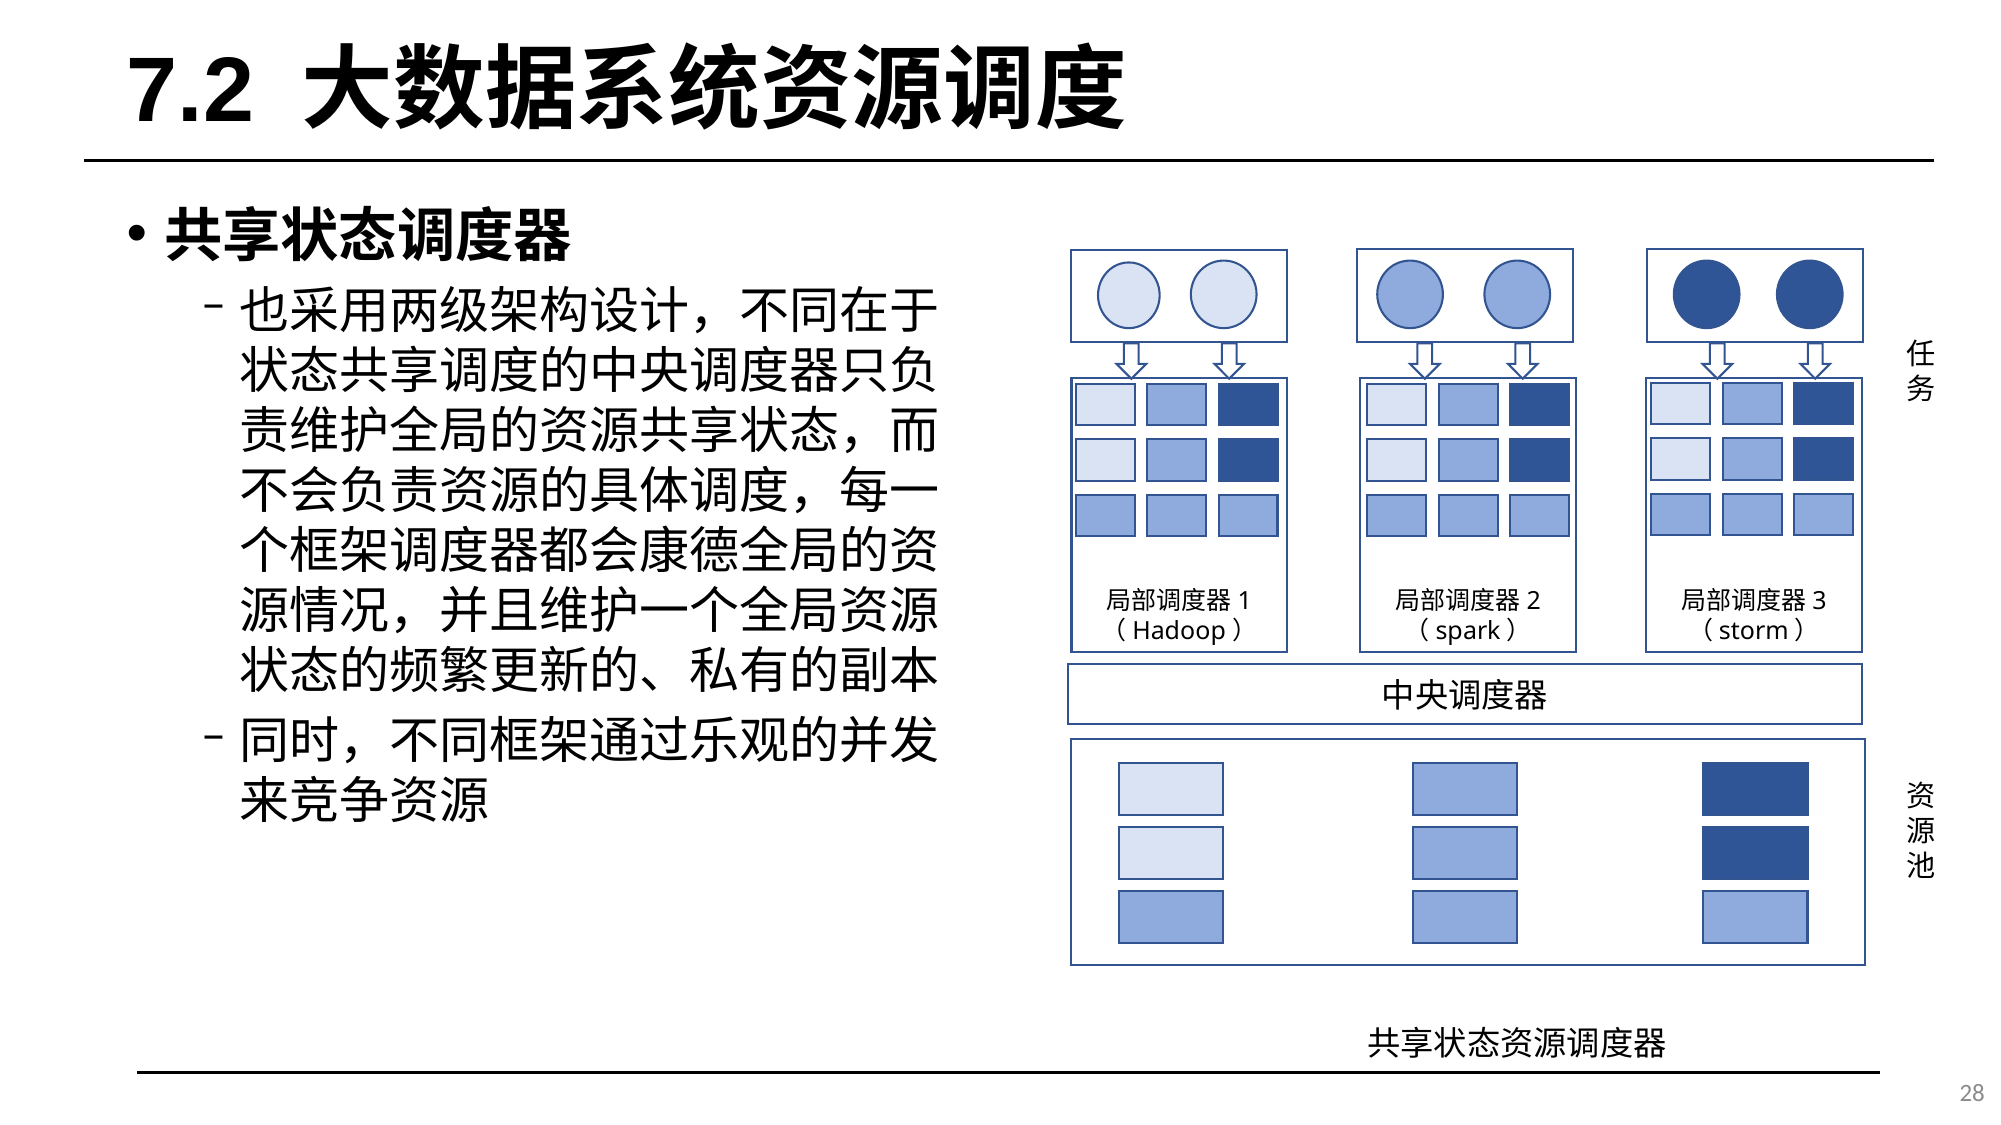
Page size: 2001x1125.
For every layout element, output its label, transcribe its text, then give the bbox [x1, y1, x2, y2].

text_box 中央调度器 [1067, 663, 1863, 725]
text_box [1407, 342, 1443, 377]
text_box [1798, 342, 1833, 377]
text_box [1075, 383, 1136, 426]
text_box [1438, 438, 1499, 482]
text_box [1793, 382, 1854, 425]
text_box [1218, 438, 1279, 482]
text_box 共享状态资源调度器 [1352, 1014, 1682, 1070]
text_box [1218, 494, 1279, 537]
text_box [1722, 437, 1783, 481]
text_box [1505, 342, 1540, 377]
text_box 局部调度器2 （spark） [1359, 377, 1577, 653]
text_box [1146, 438, 1207, 482]
text_box 局部调度器1 （Hadoop） [1070, 377, 1288, 653]
text_box [1212, 342, 1247, 377]
slide_number 28 [1550, 1061, 2000, 1122]
text_box [1722, 382, 1783, 425]
text_box [1114, 342, 1149, 377]
text_box [1146, 383, 1207, 426]
text_box 任务 [1891, 328, 1968, 413]
text_box [1650, 493, 1711, 536]
text_box [1146, 494, 1207, 537]
text_box [1438, 383, 1499, 426]
text_box [1356, 248, 1574, 343]
text_box [1700, 342, 1735, 377]
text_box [1071, 739, 1968, 966]
text_box [1075, 494, 1136, 537]
text_box [1793, 437, 1854, 481]
text_box [1650, 437, 1711, 481]
list 共享状态调度器 也采用两级架构设计，不同在于状态共享调度的中央调度器只负责维护全局的资源共享状态，而不会负责资源的具体调度，每一个框架调度器都会康德全局的资源情况，并且维护一个全局资源状态的频繁更新的、私有的副本 同时，不同框架通过乐观的并发来竞争资源 [111, 190, 1000, 1014]
text_box [1646, 248, 1864, 343]
text_box [1438, 494, 1499, 537]
text_box [1366, 494, 1427, 537]
text_box [1793, 493, 1854, 536]
text_box [1070, 249, 1288, 343]
text_box 局部调度器3 （storm） [1645, 377, 1863, 653]
title 7.2 大数据系统资源调度 [111, 22, 1905, 161]
text_box [1722, 493, 1783, 536]
text_box [1075, 438, 1136, 482]
text_box [1218, 383, 1279, 426]
text_box [1650, 382, 1711, 425]
text_box [1509, 438, 1570, 482]
text_box [1366, 438, 1427, 482]
text_box [1509, 383, 1570, 426]
text_box [1509, 494, 1570, 537]
text_box [1366, 383, 1427, 426]
